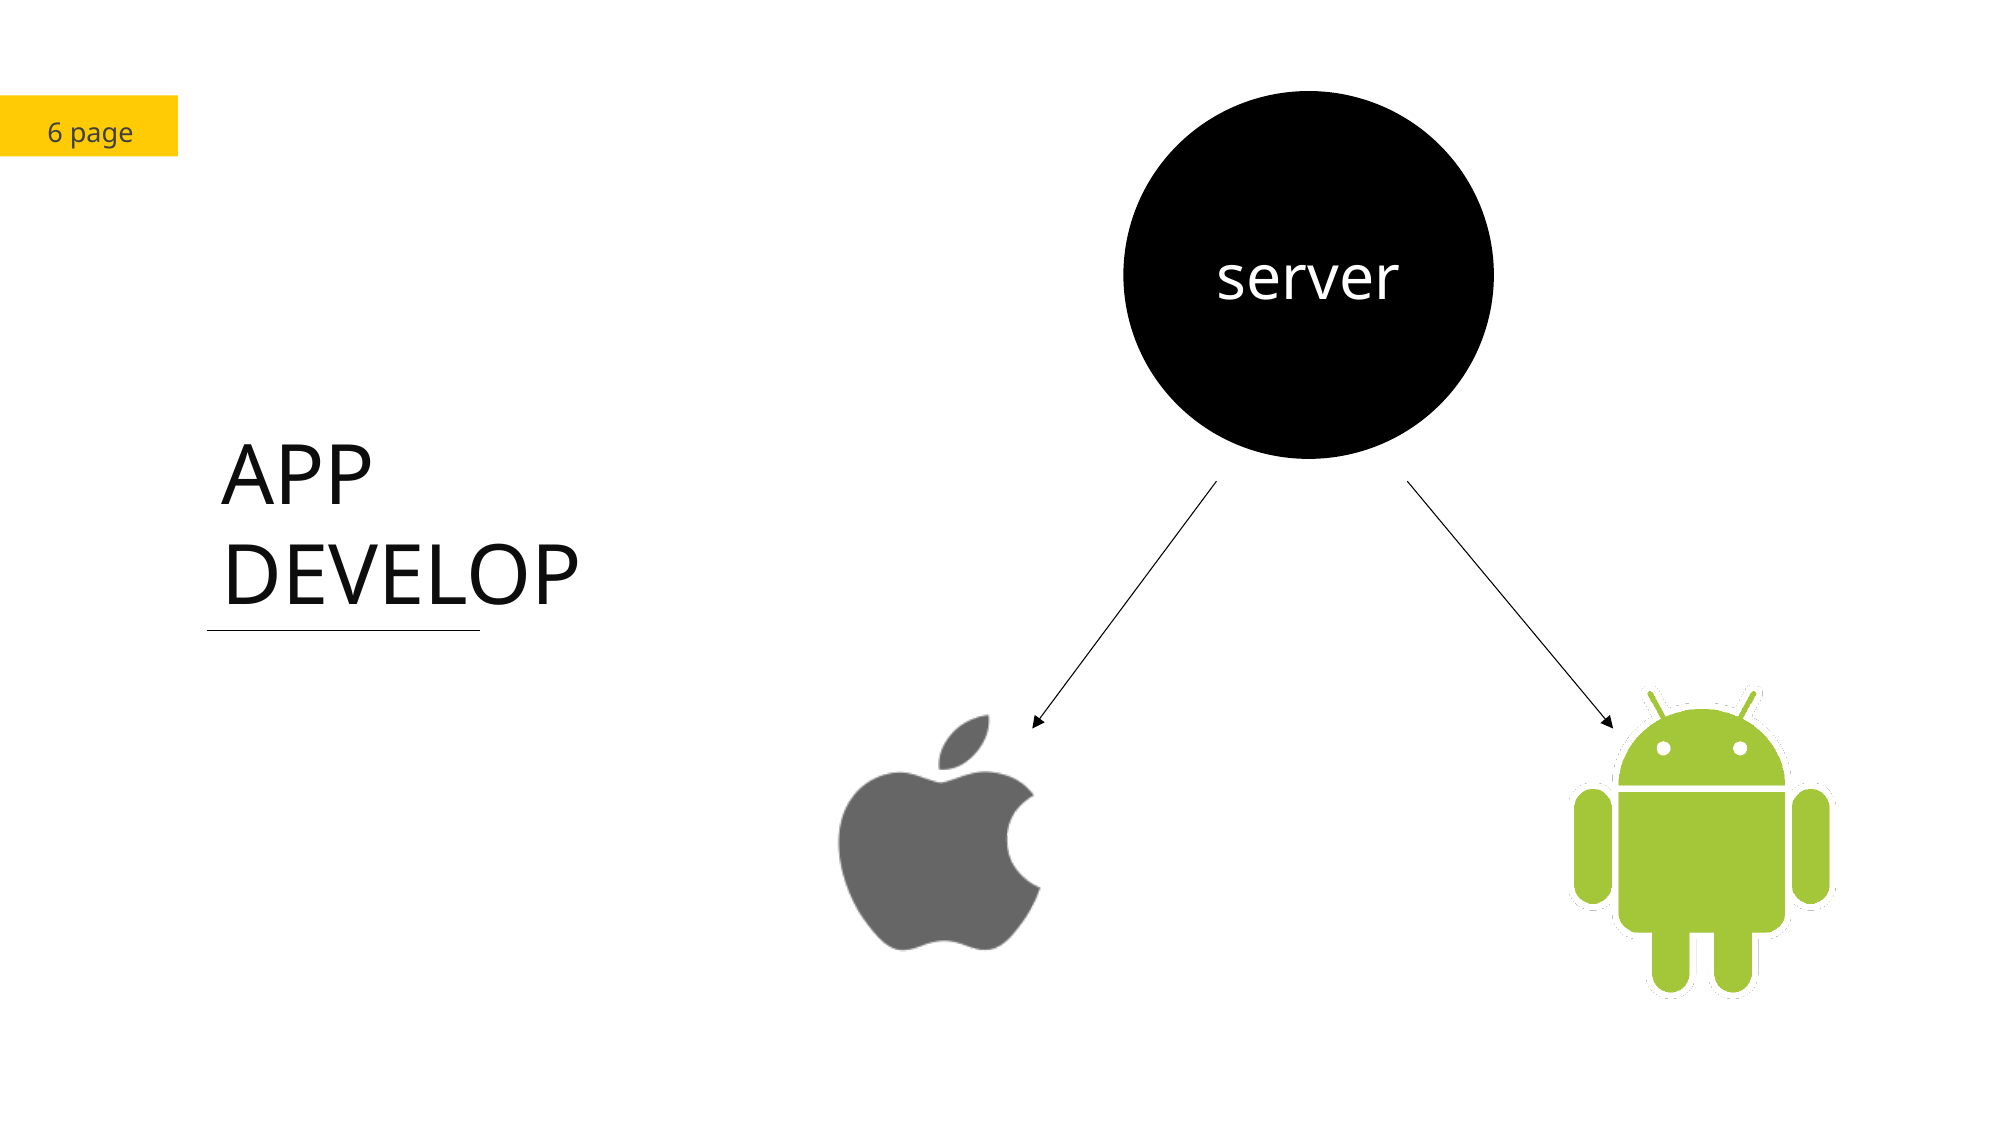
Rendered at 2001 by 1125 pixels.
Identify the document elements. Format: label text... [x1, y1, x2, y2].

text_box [1407, 481, 1614, 729]
text_box 6 page [32, 92, 155, 156]
picture [749, 654, 1125, 1030]
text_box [1032, 481, 1217, 729]
text_box server [1123, 91, 1494, 459]
picture [1567, 684, 1836, 1000]
text_box APP DEVELOP [206, 413, 750, 629]
text_box [0, 94, 179, 157]
